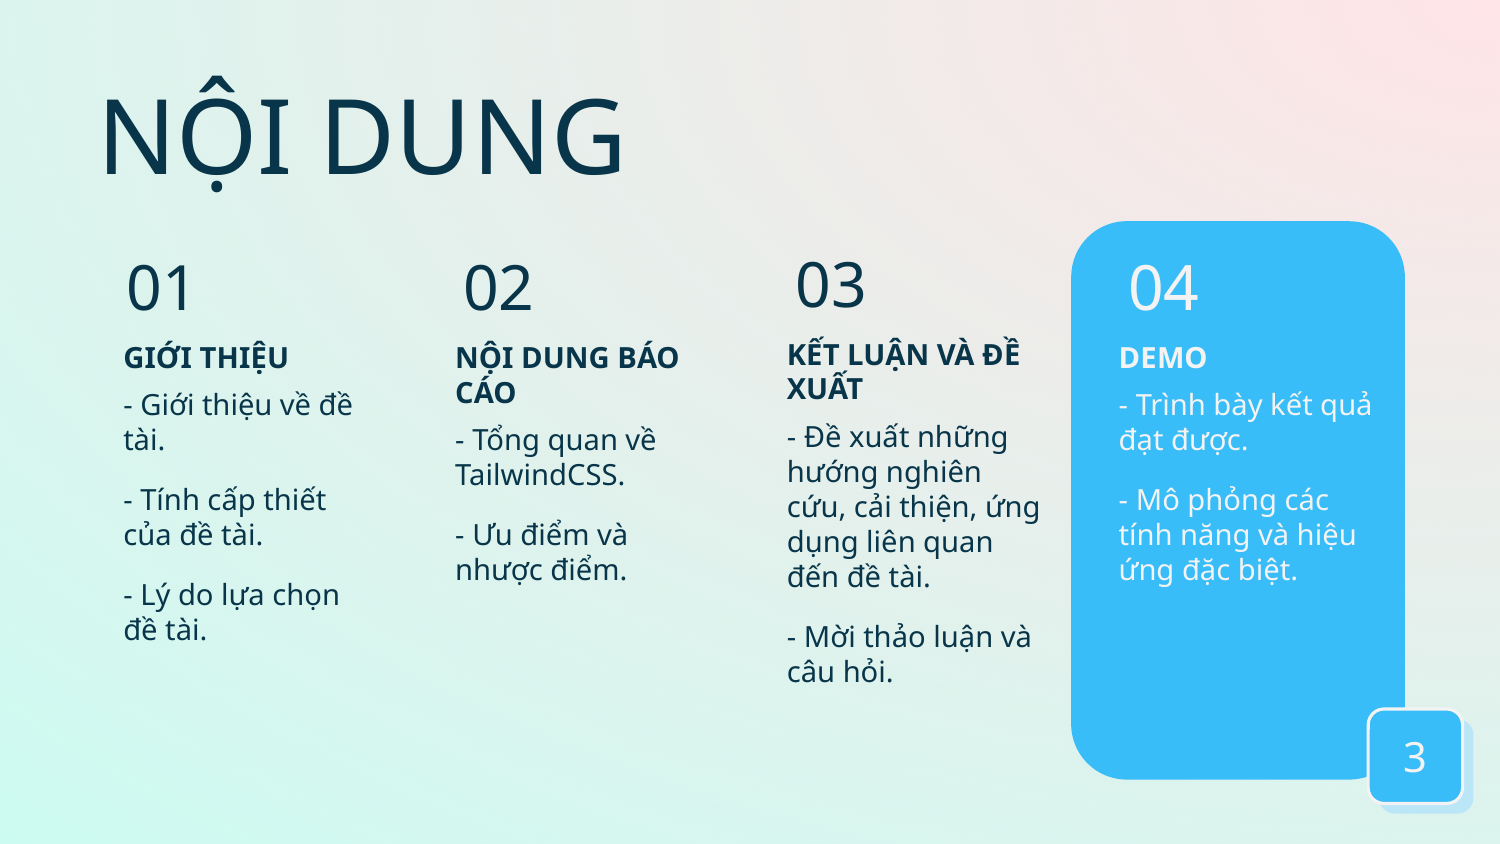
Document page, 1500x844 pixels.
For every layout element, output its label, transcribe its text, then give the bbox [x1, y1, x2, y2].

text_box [1367, 708, 1474, 814]
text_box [1103, 240, 1392, 598]
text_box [108, 240, 397, 706]
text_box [440, 240, 728, 598]
text_box [1069, 219, 1407, 782]
text_box NỘI DUNG [82, 63, 643, 203]
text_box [771, 237, 1060, 700]
